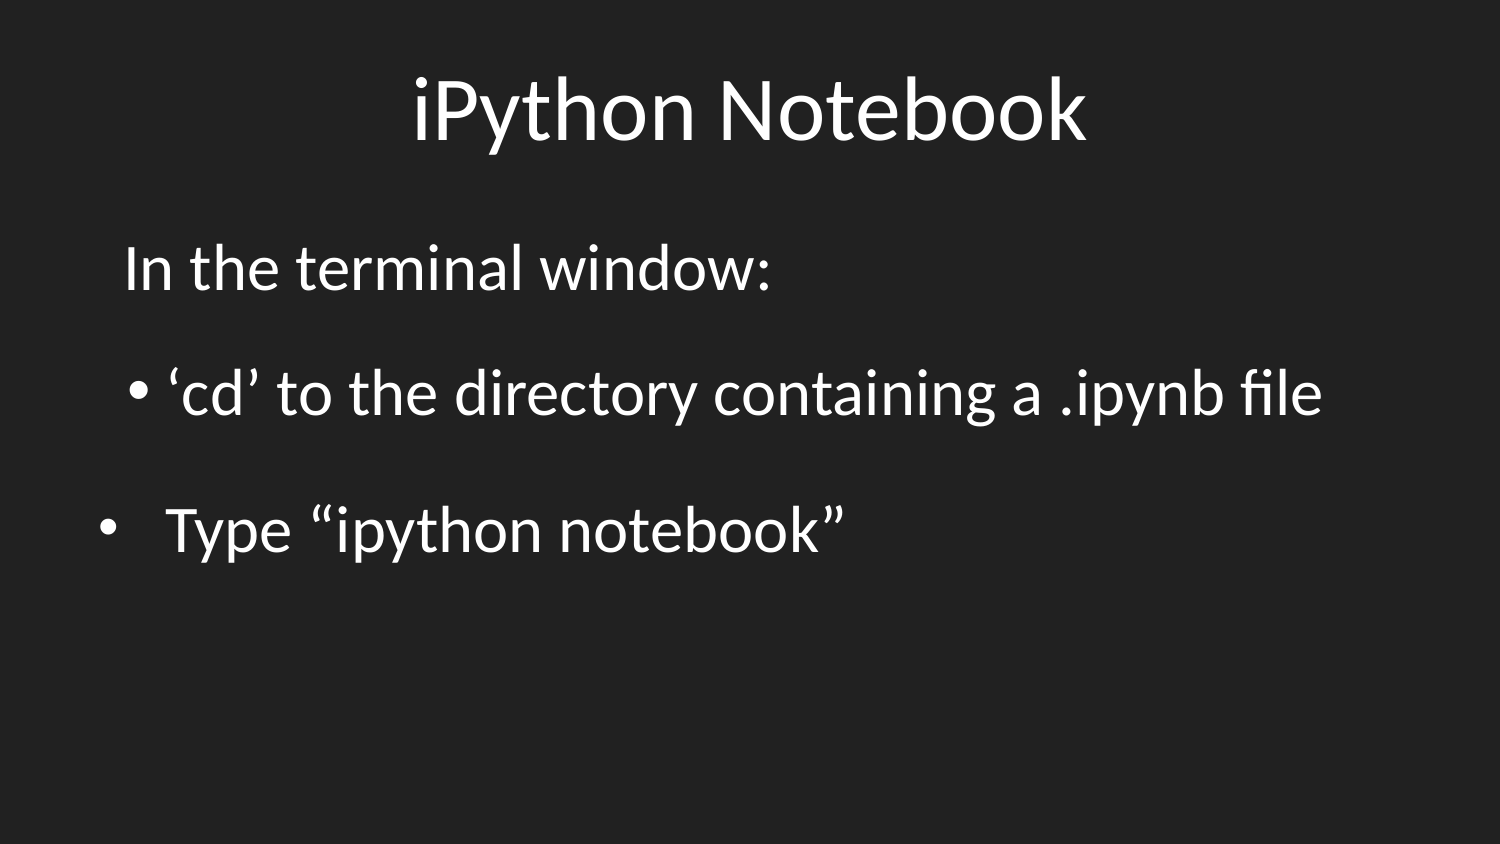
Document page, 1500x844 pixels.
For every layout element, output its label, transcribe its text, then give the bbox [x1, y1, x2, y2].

list In the terminal window: ‘cd’ to the directory containing a .ipynb file Type “ipython notebook” [75, 196, 1425, 754]
title iPython Notebook [75, 33, 1425, 175]
